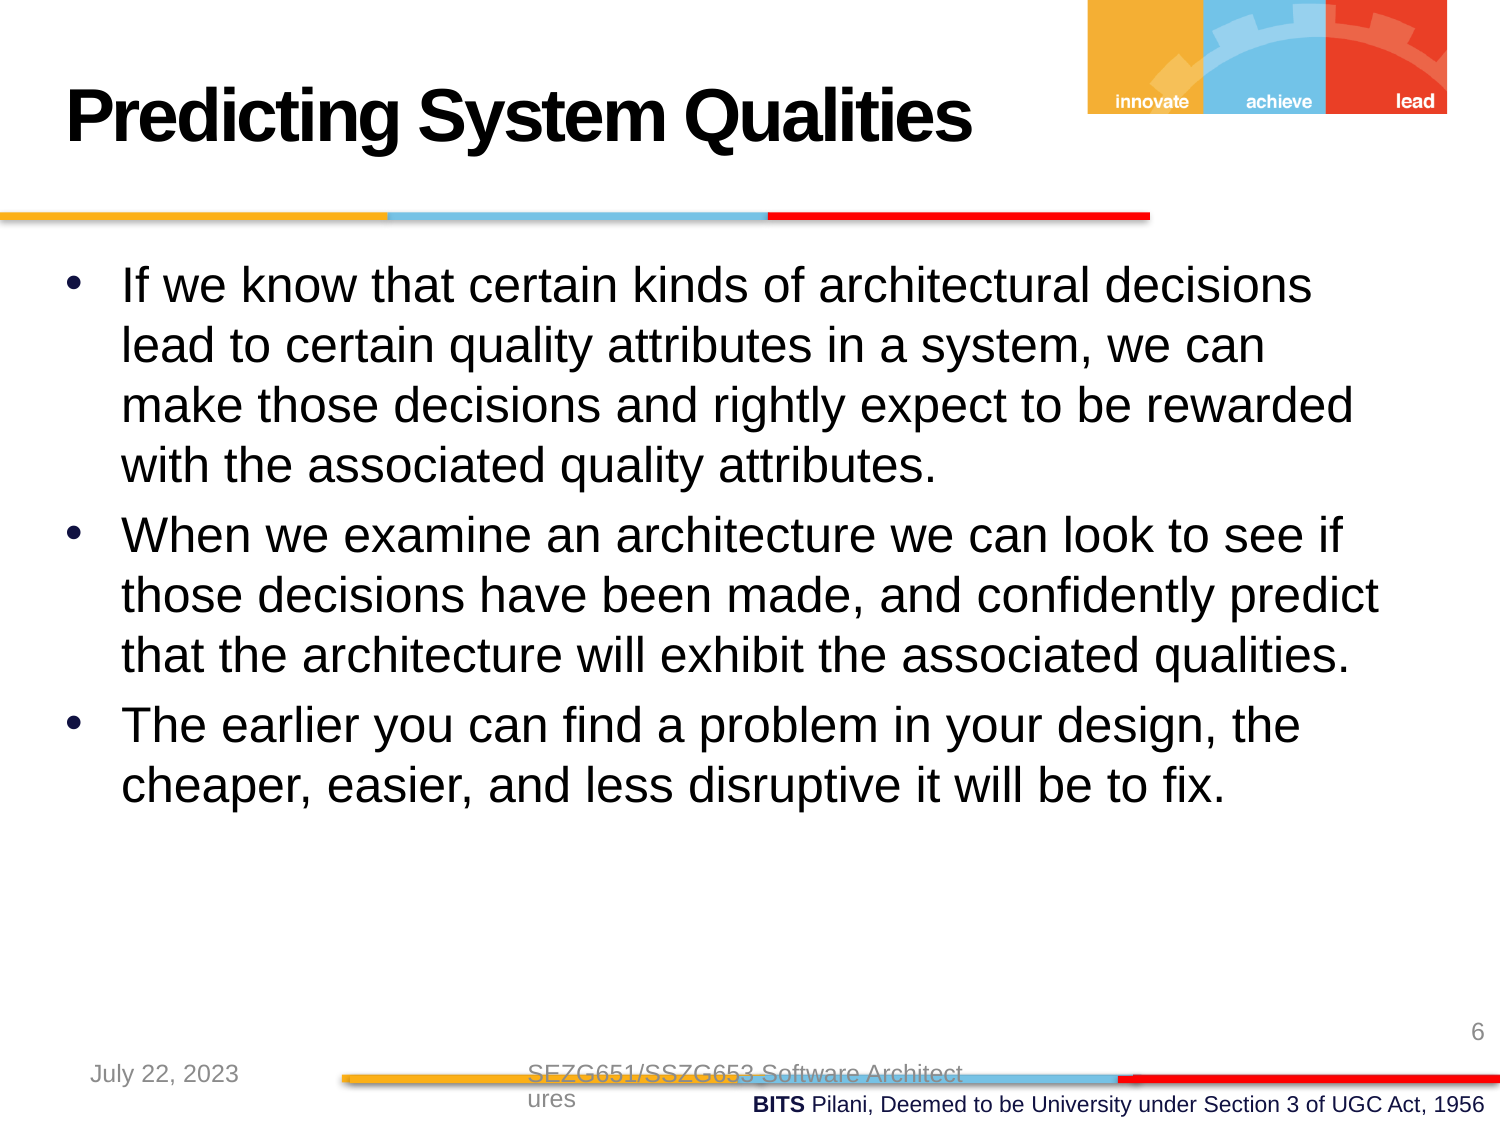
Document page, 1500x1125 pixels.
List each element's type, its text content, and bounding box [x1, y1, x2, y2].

picture [1087, 0, 1448, 114]
slide_number 6 [1149, 1000, 1500, 1061]
list If we know that certain kinds of architectural decisions lead to certain quality attributes in a system, we can make those decisions and rightly expect to be rewarded with the associated quality attributes. When we examine an architecture we can look to see if those decisions have been made, and confidently predict that the architecture will exhibit the associated qualities. The earlier you can find a problem in your design, the cheaper, easier, and less disruptive it will be to fix. [50, 245, 1400, 988]
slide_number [75, 1042, 425, 1103]
list Predicting System Qualities [50, 24, 1088, 213]
footer SEZG651/SSZG653 Software Architectures [512, 1042, 988, 1103]
